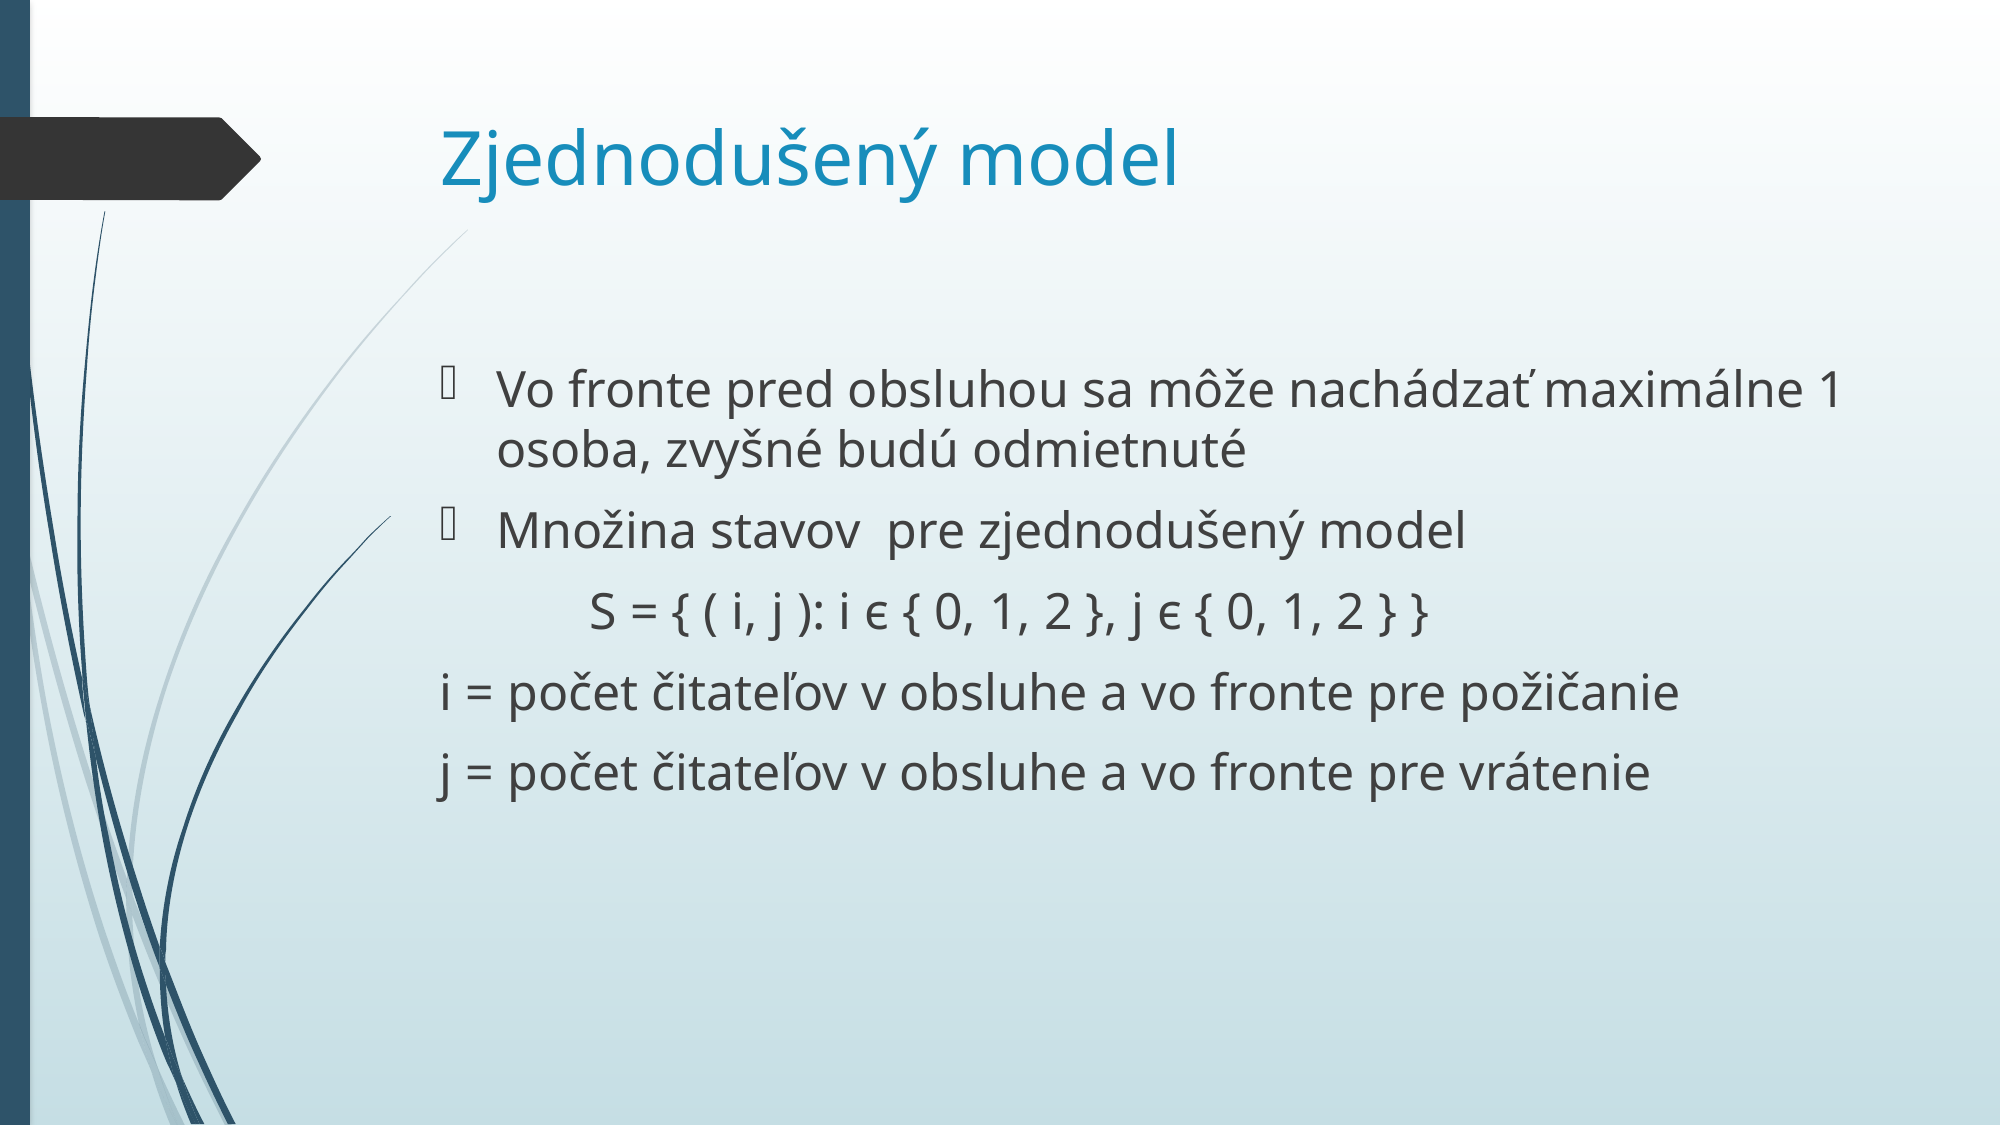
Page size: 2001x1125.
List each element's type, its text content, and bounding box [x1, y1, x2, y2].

list Vo fronte pred obsluhou sa môže nachádzať maximálne 1 osoba, zvyšné budú odmietnuté Množina stavov pre zjednodušený model S = { ( i, j ): i ϵ { 0, 1, 2 }, j ϵ { 0, 1, 2 } } i = počet čitateľov v obsluhe a vo fronte pre požičanie j = počet čitateľov v obsluhe a vo fronte pre vrátenie [424, 350, 1888, 970]
title Zjednodušený model [425, 102, 1888, 313]
